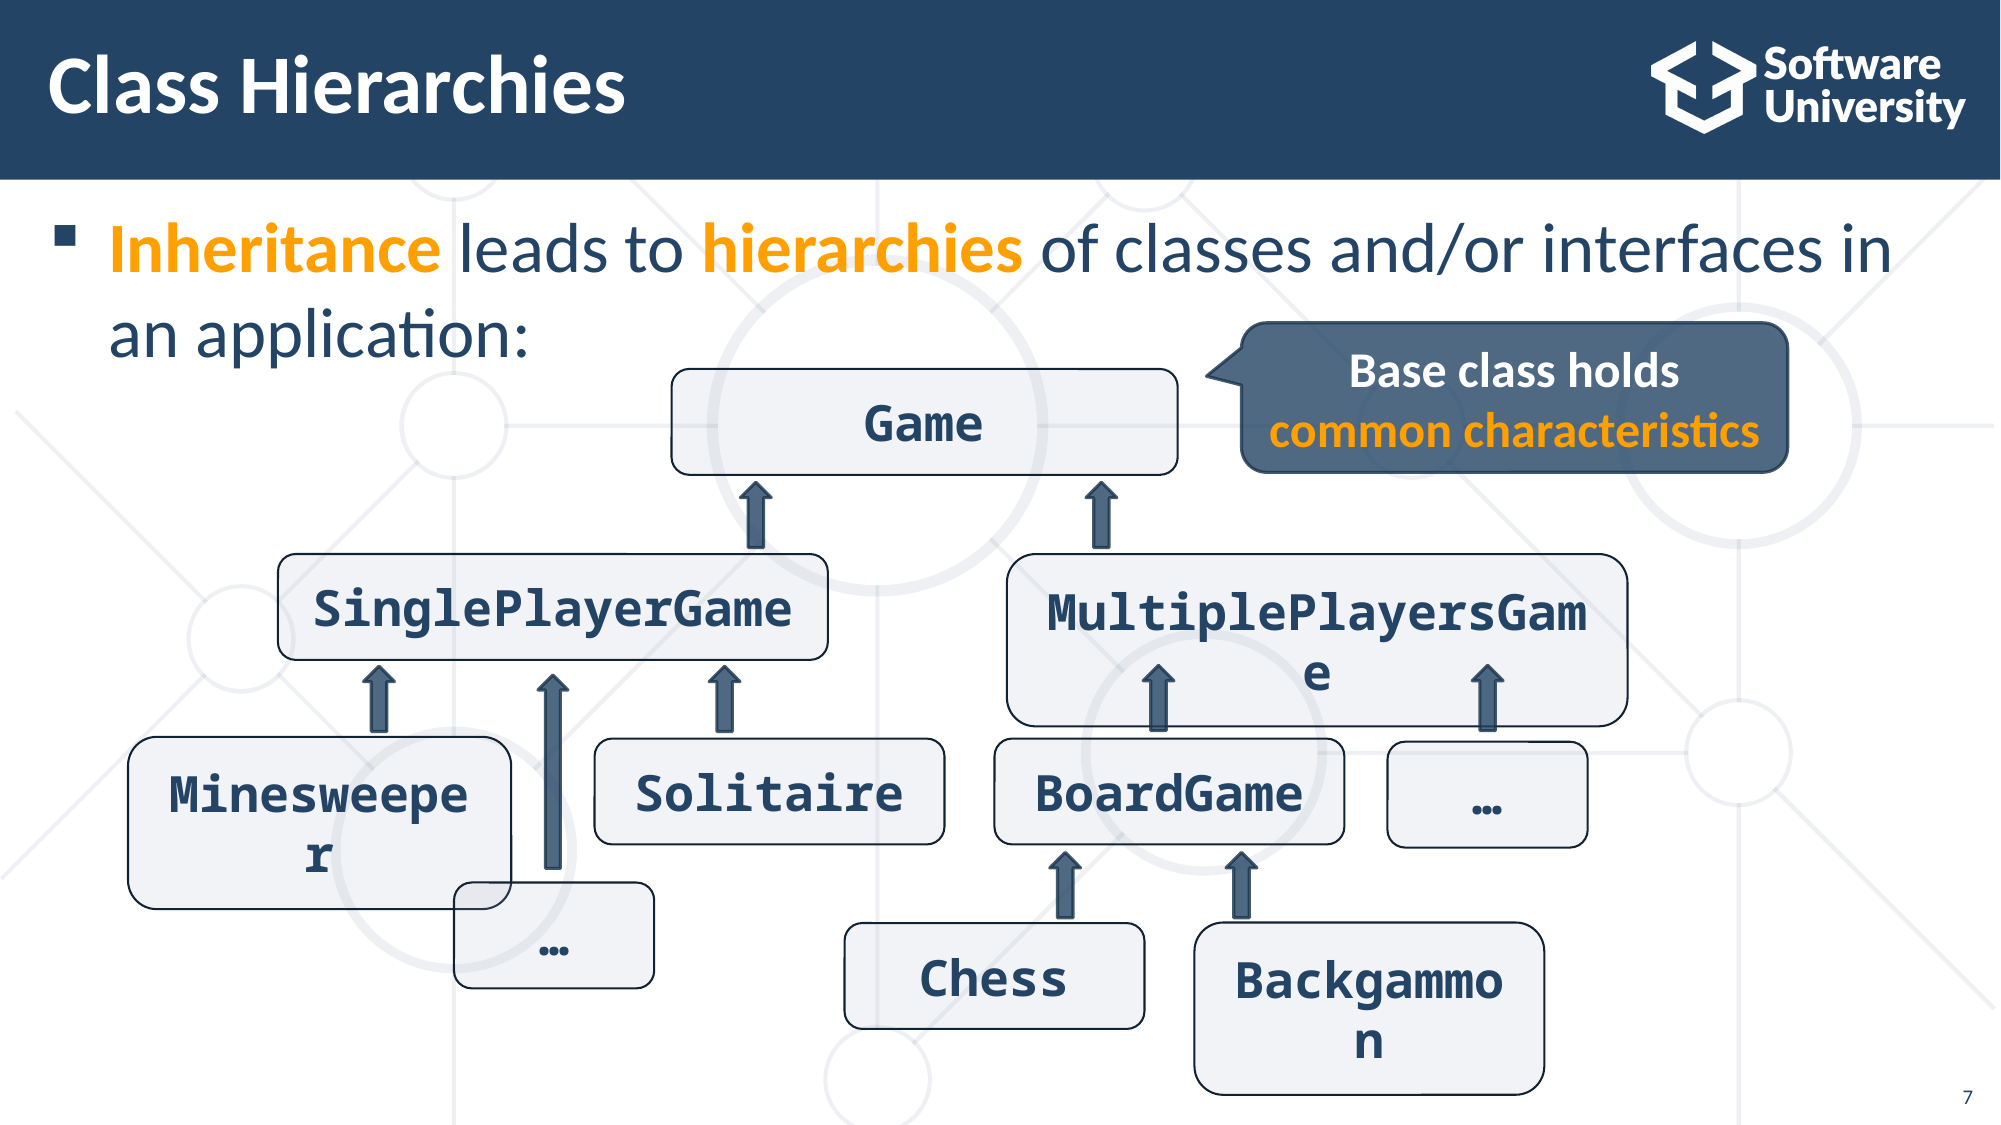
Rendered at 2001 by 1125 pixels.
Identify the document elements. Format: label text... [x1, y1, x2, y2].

text_box [1084, 480, 1119, 550]
text_box [1470, 663, 1506, 733]
text_box [1047, 850, 1083, 920]
slide_number 7 [1927, 1067, 1989, 1117]
text_box [535, 672, 570, 871]
text_box Minesweeper [128, 736, 512, 910]
text_box BoardGame [994, 738, 1345, 845]
text_box … [453, 882, 655, 989]
title Class Hierarchies [31, 16, 1625, 162]
text_box MultiplePlayersGame [1006, 554, 1628, 727]
text_box [707, 664, 742, 734]
text_box [361, 664, 397, 734]
text_box Backgammon [1194, 922, 1545, 1095]
text_box Chess [844, 923, 1145, 1029]
text_box … [1387, 741, 1588, 848]
text_box SinglePlayerGame [277, 553, 828, 660]
text_box Solitaire [594, 738, 945, 845]
text_box [738, 480, 774, 550]
picture [1651, 41, 1966, 134]
text_box [1224, 850, 1259, 920]
text_box Game [671, 368, 1178, 475]
text_box Base class holds common characteristics [1204, 320, 1790, 475]
list Inheritance leads to hierarchies of classes and/or interfaces in an application: [31, 196, 1970, 1104]
text_box [1141, 663, 1176, 733]
